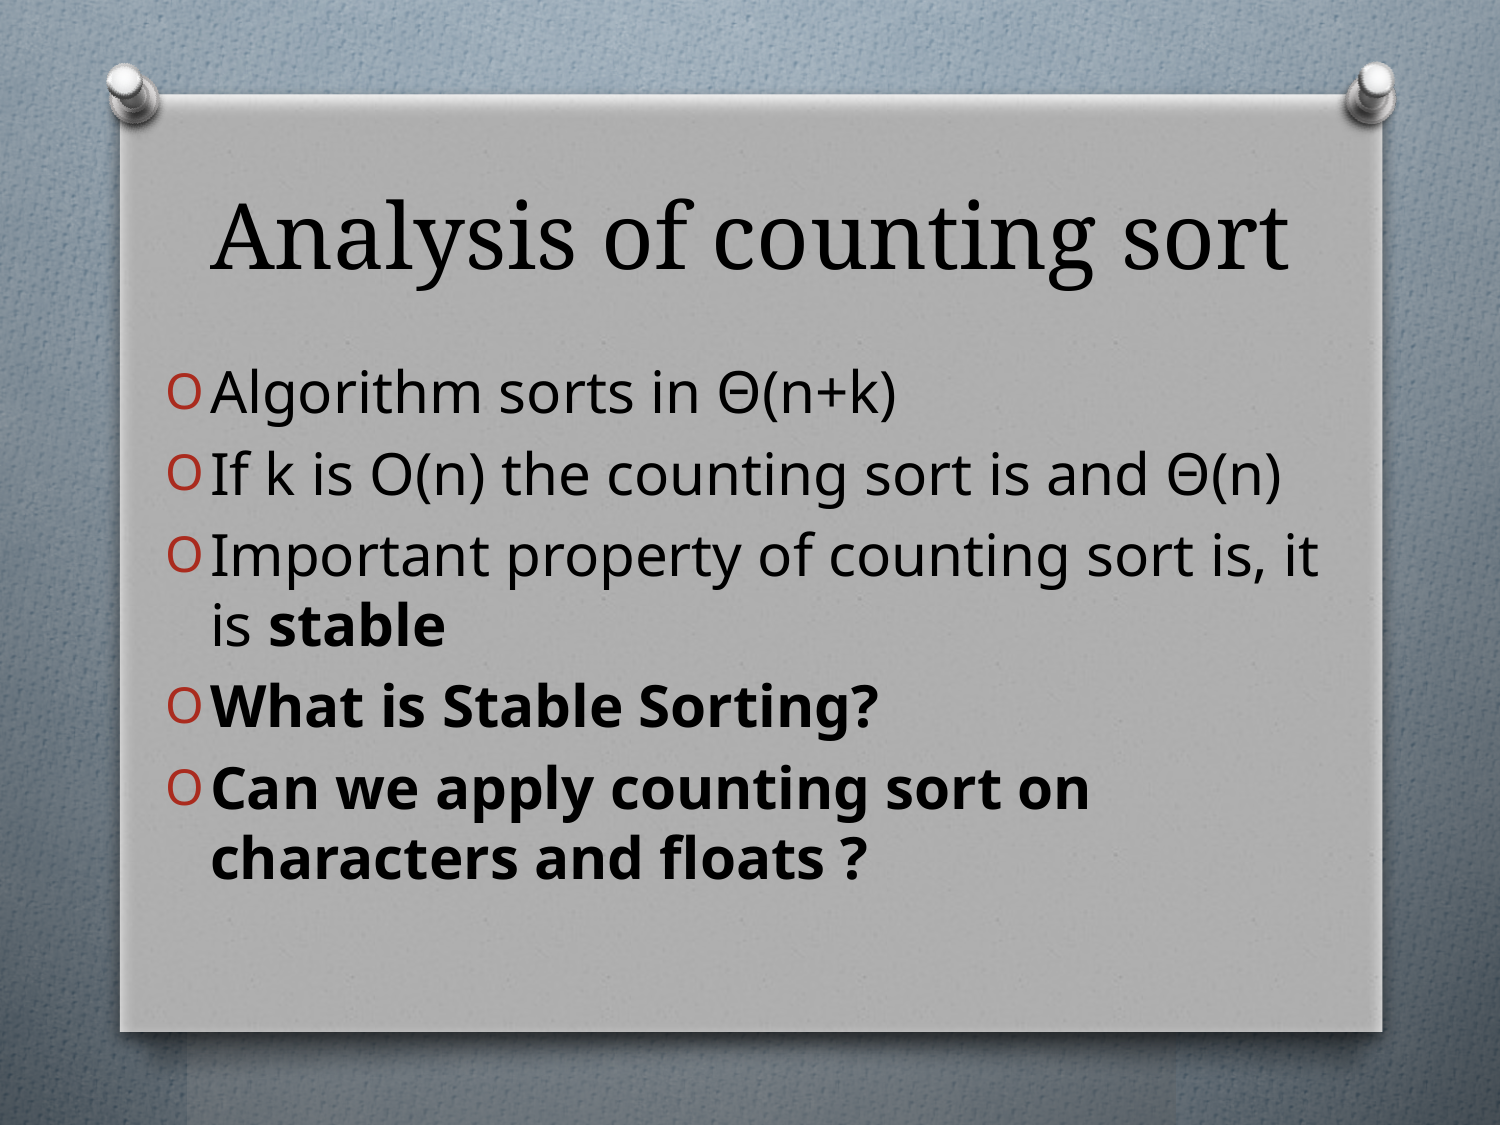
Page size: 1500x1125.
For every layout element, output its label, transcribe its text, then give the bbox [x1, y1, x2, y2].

picture [75, 29, 198, 153]
title Analysis of counting sort [179, 134, 1323, 332]
picture [1317, 35, 1439, 156]
list Algorithm sorts in Θ(n+k) If k is Ο(n) the counting sort is and Θ(n) Important property of counting sort is, it is stable What is Stable Sorting? Can we apply counting sort on characters and floats ? [150, 347, 1350, 975]
